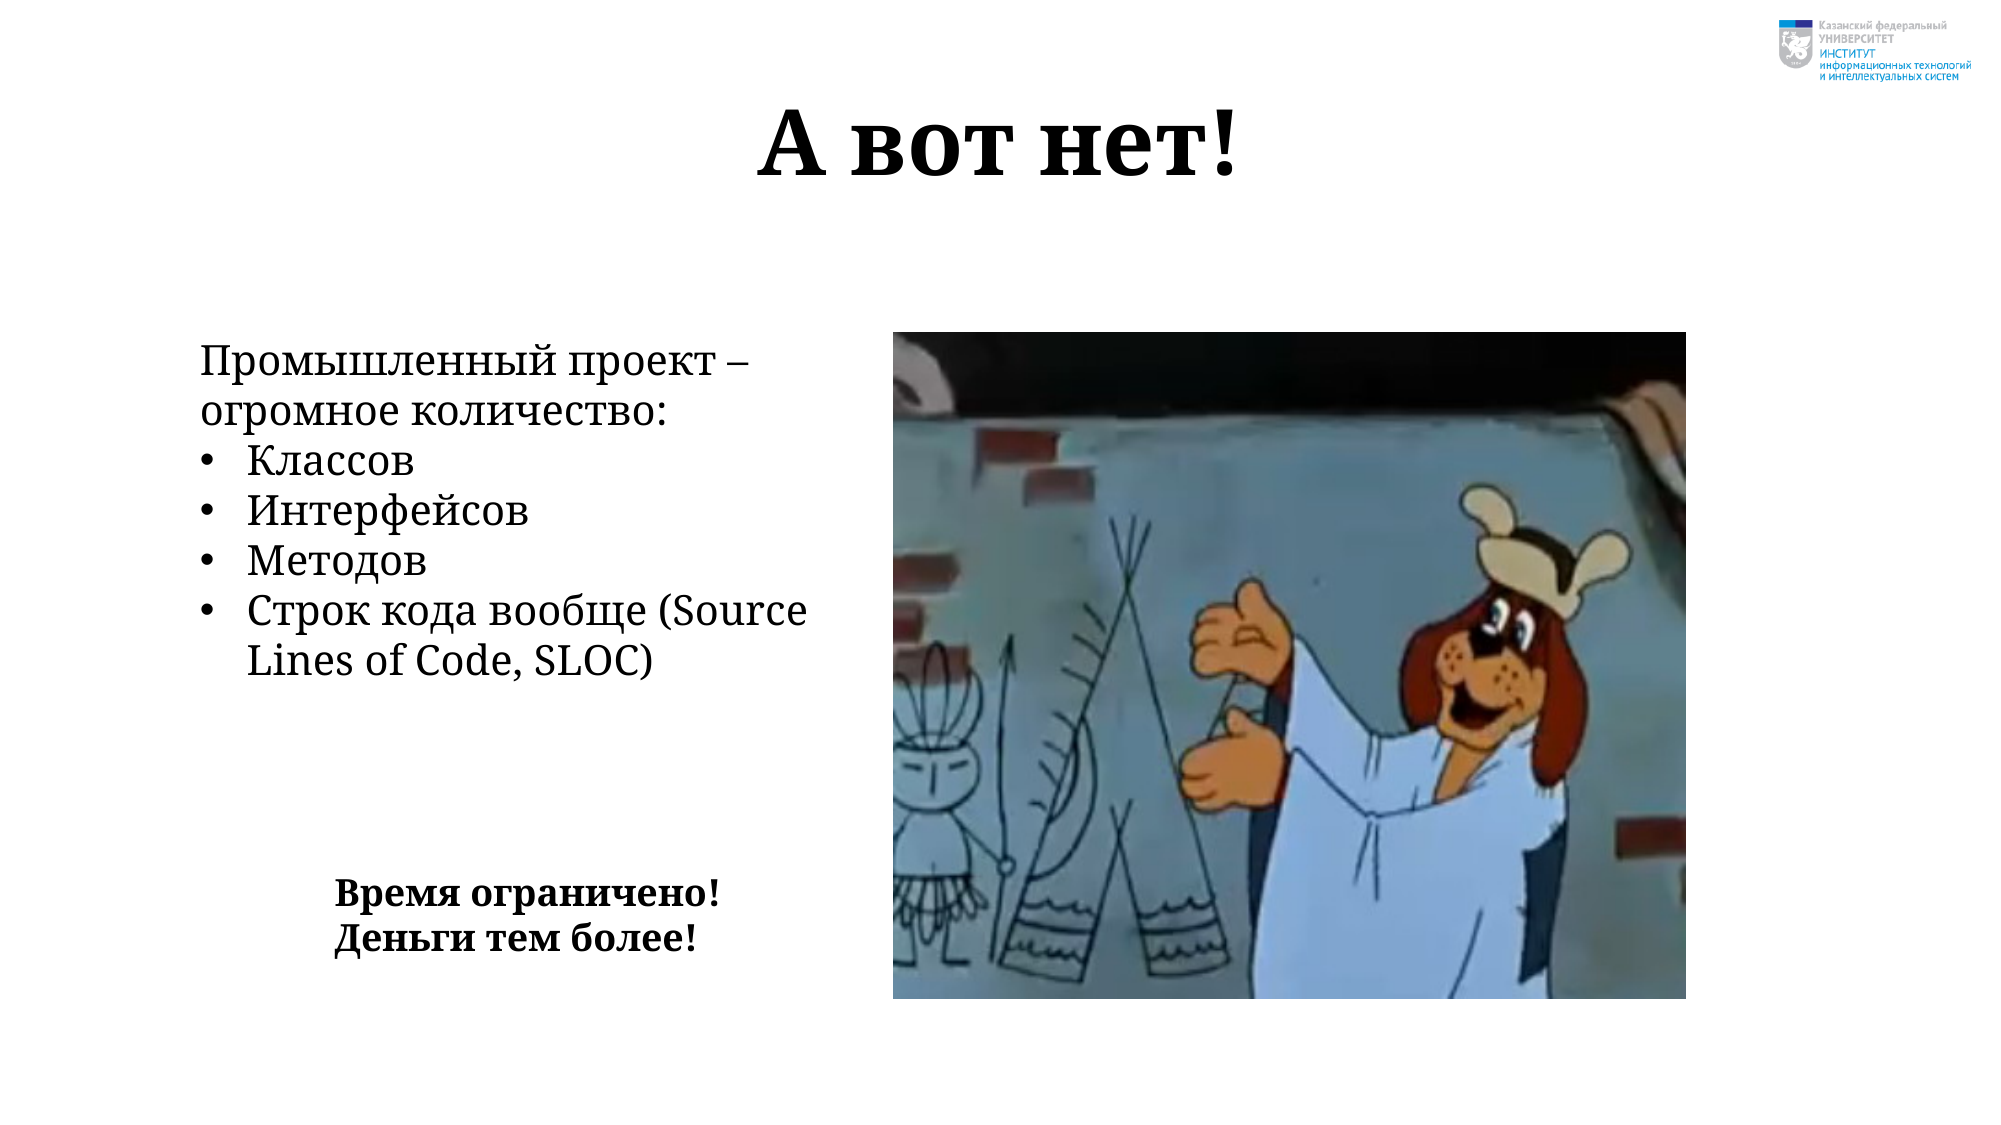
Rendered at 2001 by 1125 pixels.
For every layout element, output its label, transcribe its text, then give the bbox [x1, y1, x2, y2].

text_box Промышленный проект – огромное количество: Классов Интерфейсов Методов Строк кода вообще (Source Lines of Code, SLOC) [184, 326, 894, 692]
picture [893, 332, 1686, 1000]
title А вот нет! [99, 45, 1900, 233]
text_box Время ограничено! Деньги тем более! [319, 861, 737, 967]
picture [1779, 20, 1971, 82]
